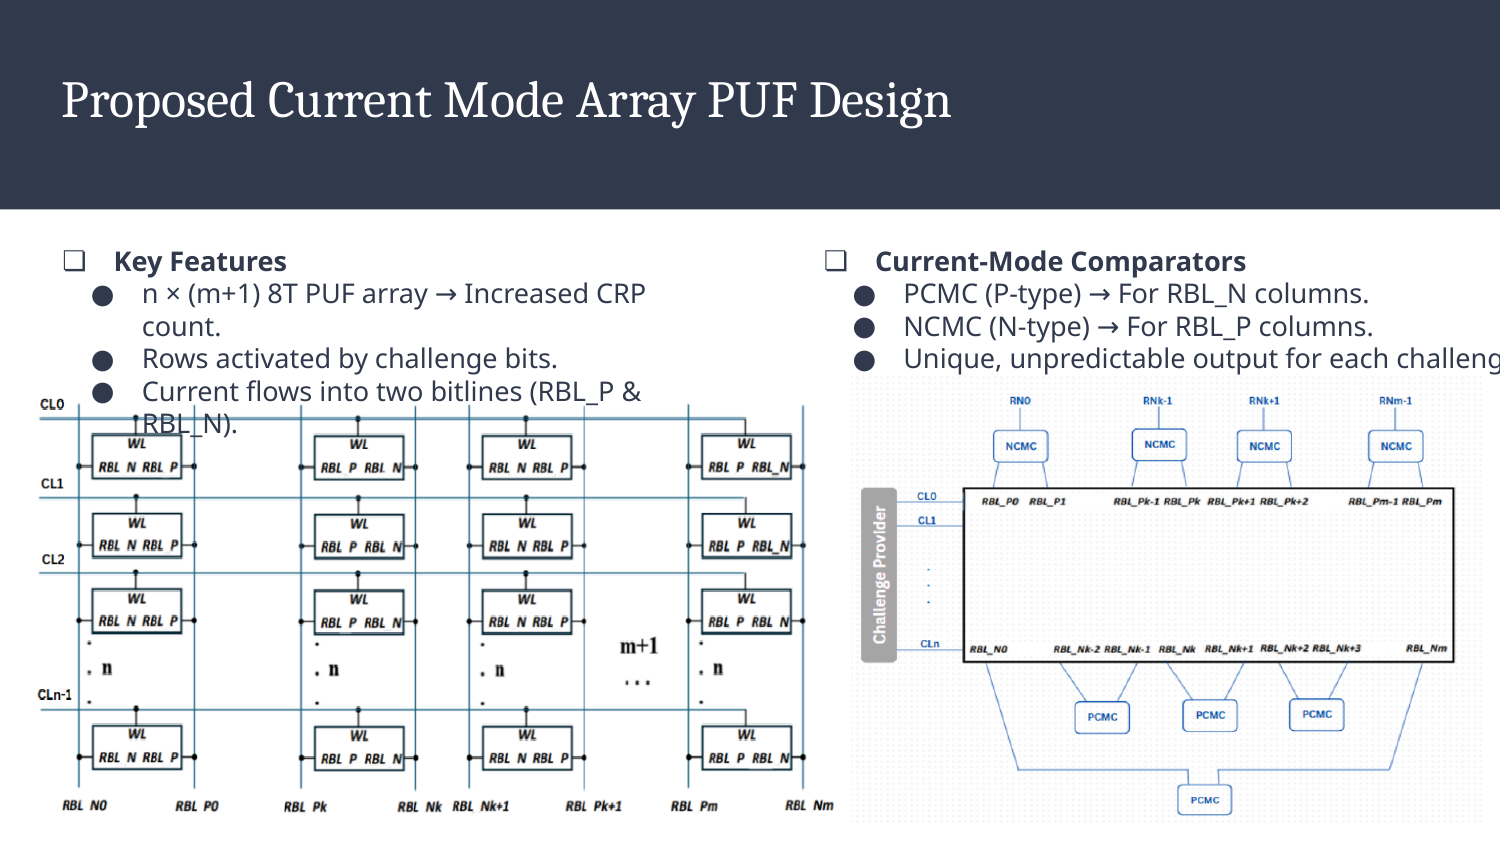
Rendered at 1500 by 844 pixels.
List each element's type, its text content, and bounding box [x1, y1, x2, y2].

title Proposed Current Mode Array PUF Design [46, 50, 1181, 153]
text_box Key Features n × (m+1) 8T PUF array → Increased CRP count. Rows activated by challenge bits. Current flows into two bitlines (RBL_P & RBL_N). [23, 228, 737, 386]
text_box Current-Mode Comparators PCMC (P-type) → For RBL_N columns. NCMC (N-type) → For RBL_P columns. Unique, unpredictable output for each challenge. [785, 228, 1500, 386]
picture [27, 385, 842, 832]
picture [851, 376, 1482, 824]
